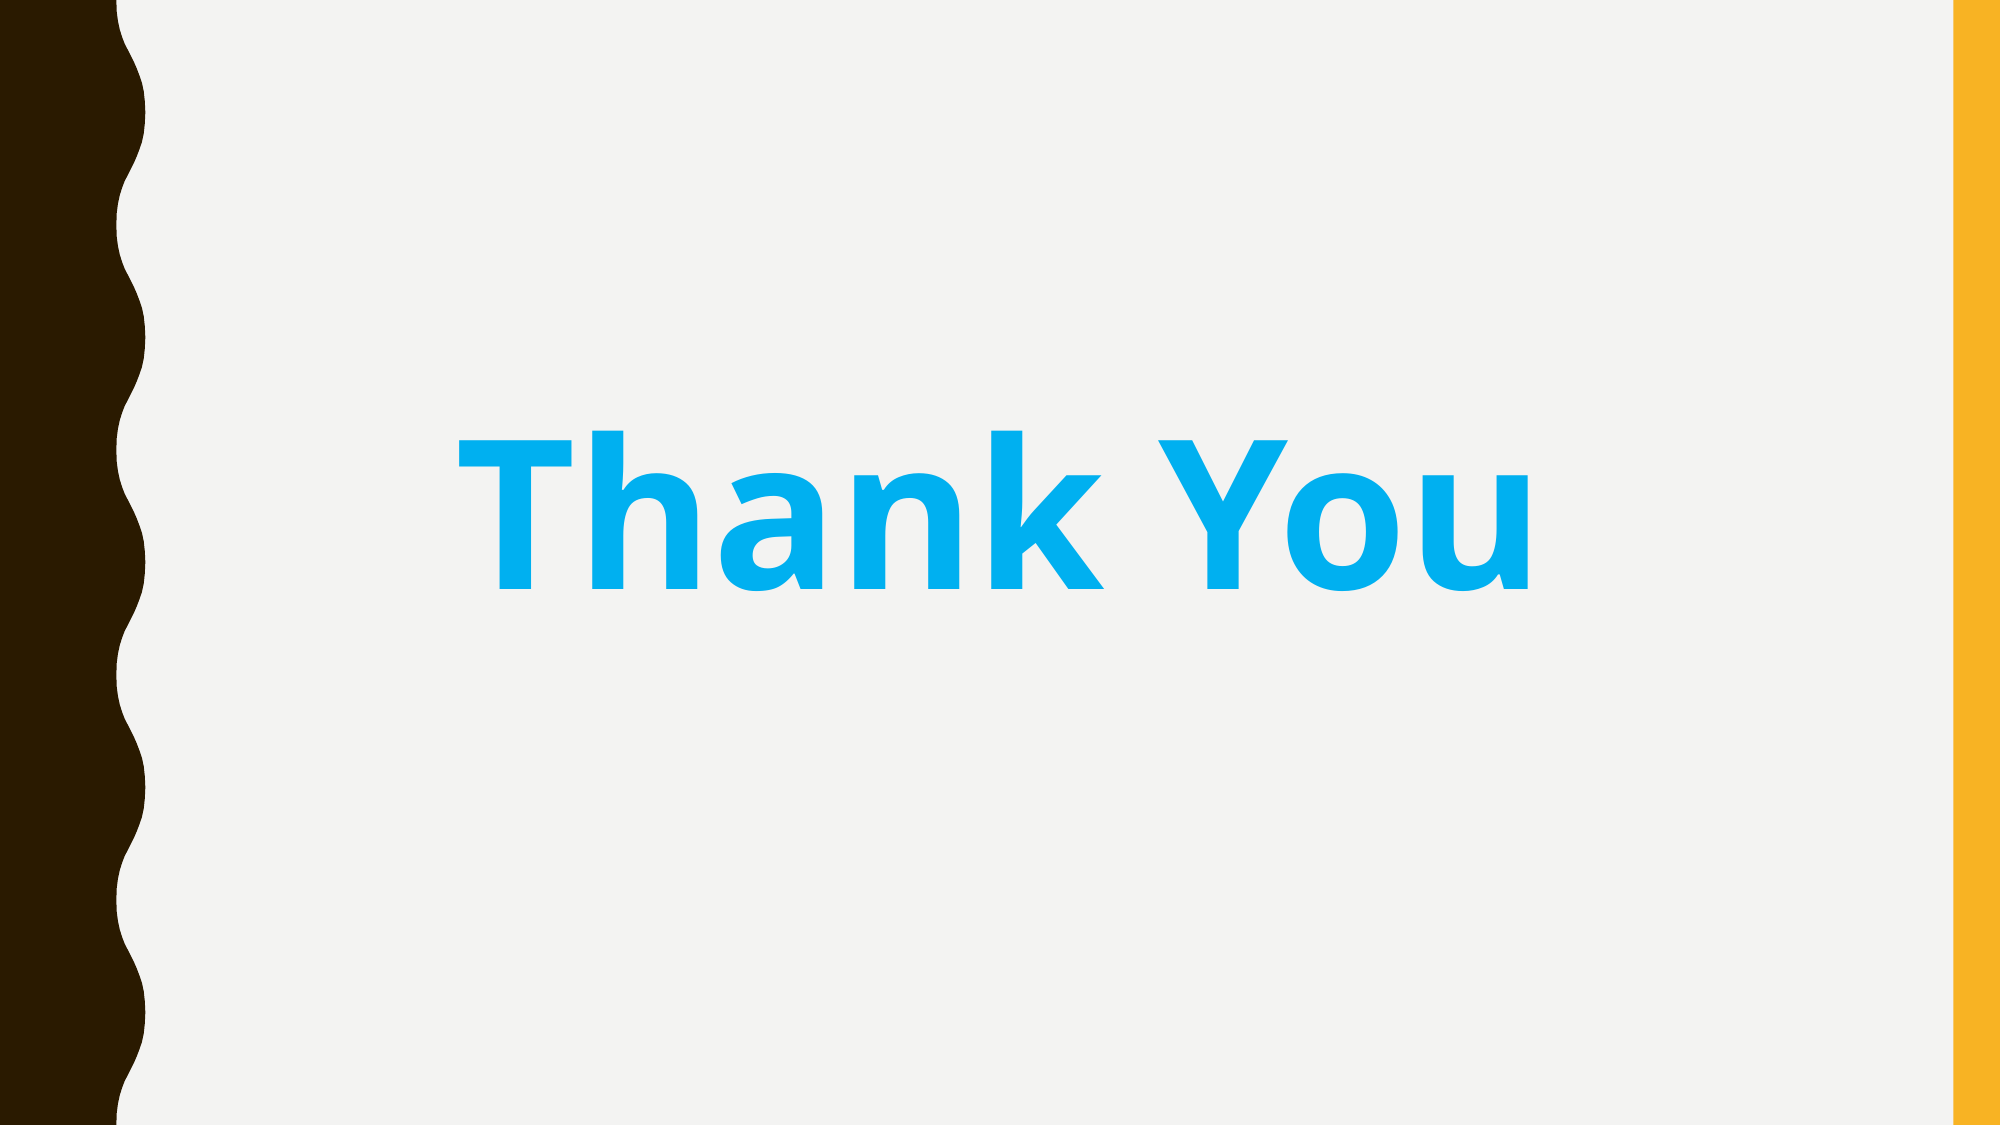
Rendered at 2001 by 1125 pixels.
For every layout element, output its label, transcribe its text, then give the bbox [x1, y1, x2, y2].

text_box Thank You [440, 373, 1559, 639]
